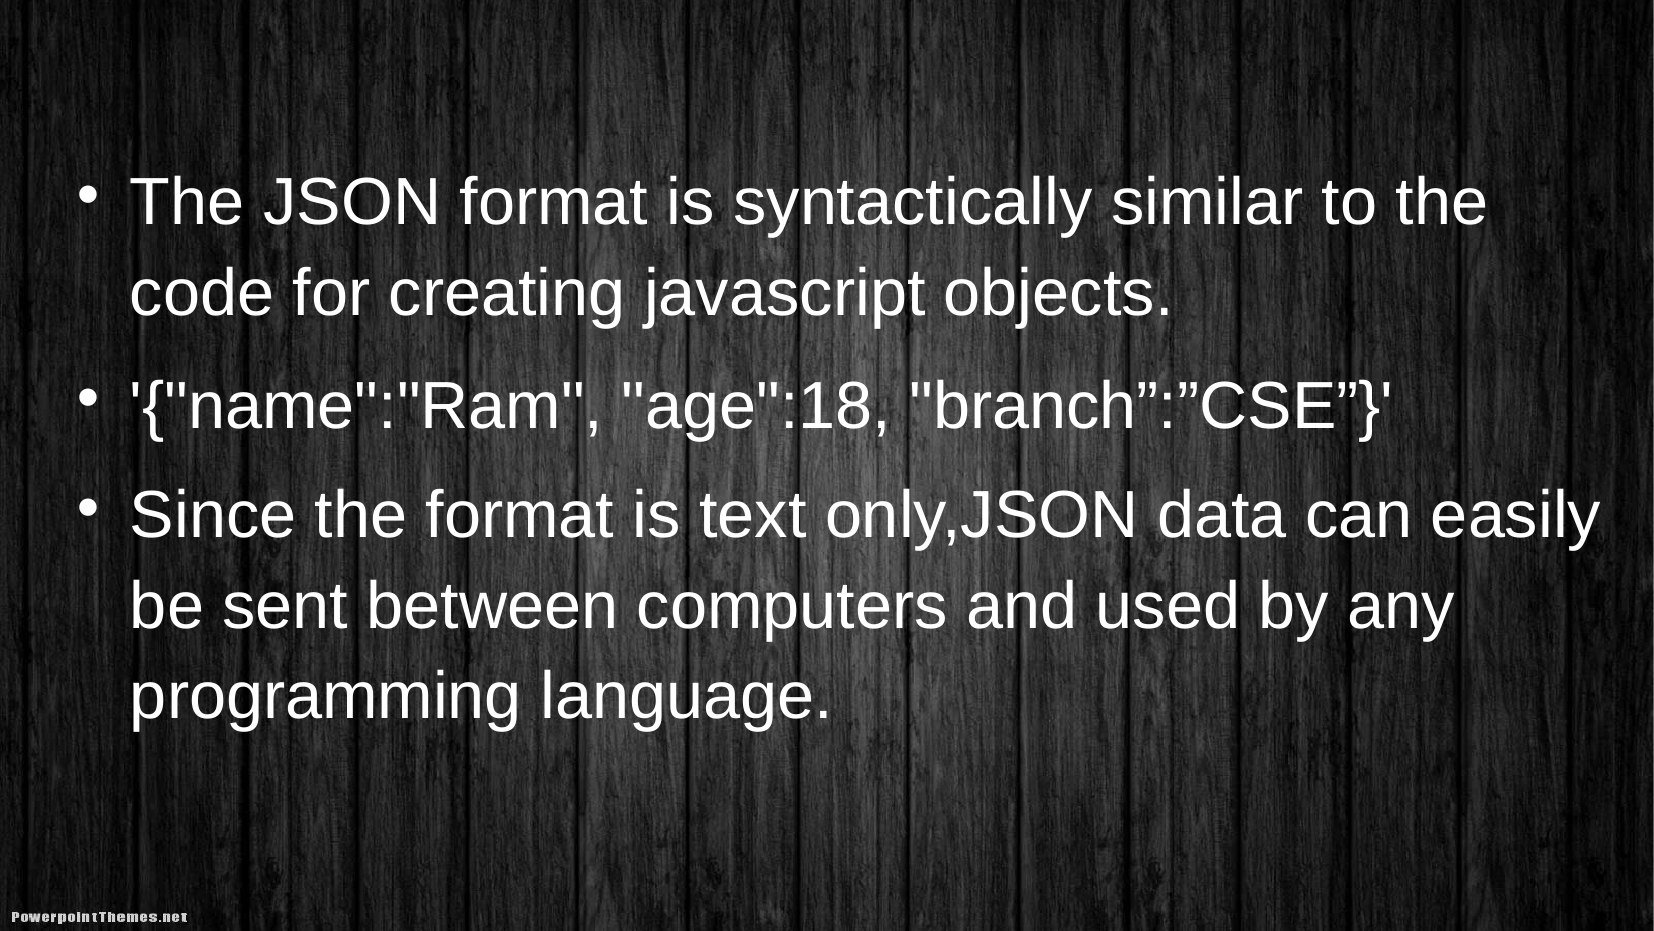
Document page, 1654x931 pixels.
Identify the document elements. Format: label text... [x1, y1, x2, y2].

picture [0, 0, 1654, 931]
list The JSON format is syntactically similar to the code for creating javascript objects. '{"name":"Ram", "age":18, "branch”:”CSE”}' Since the format is text only,JSON data can easily be sent between computers and used by any programming language. [59, 147, 1624, 857]
